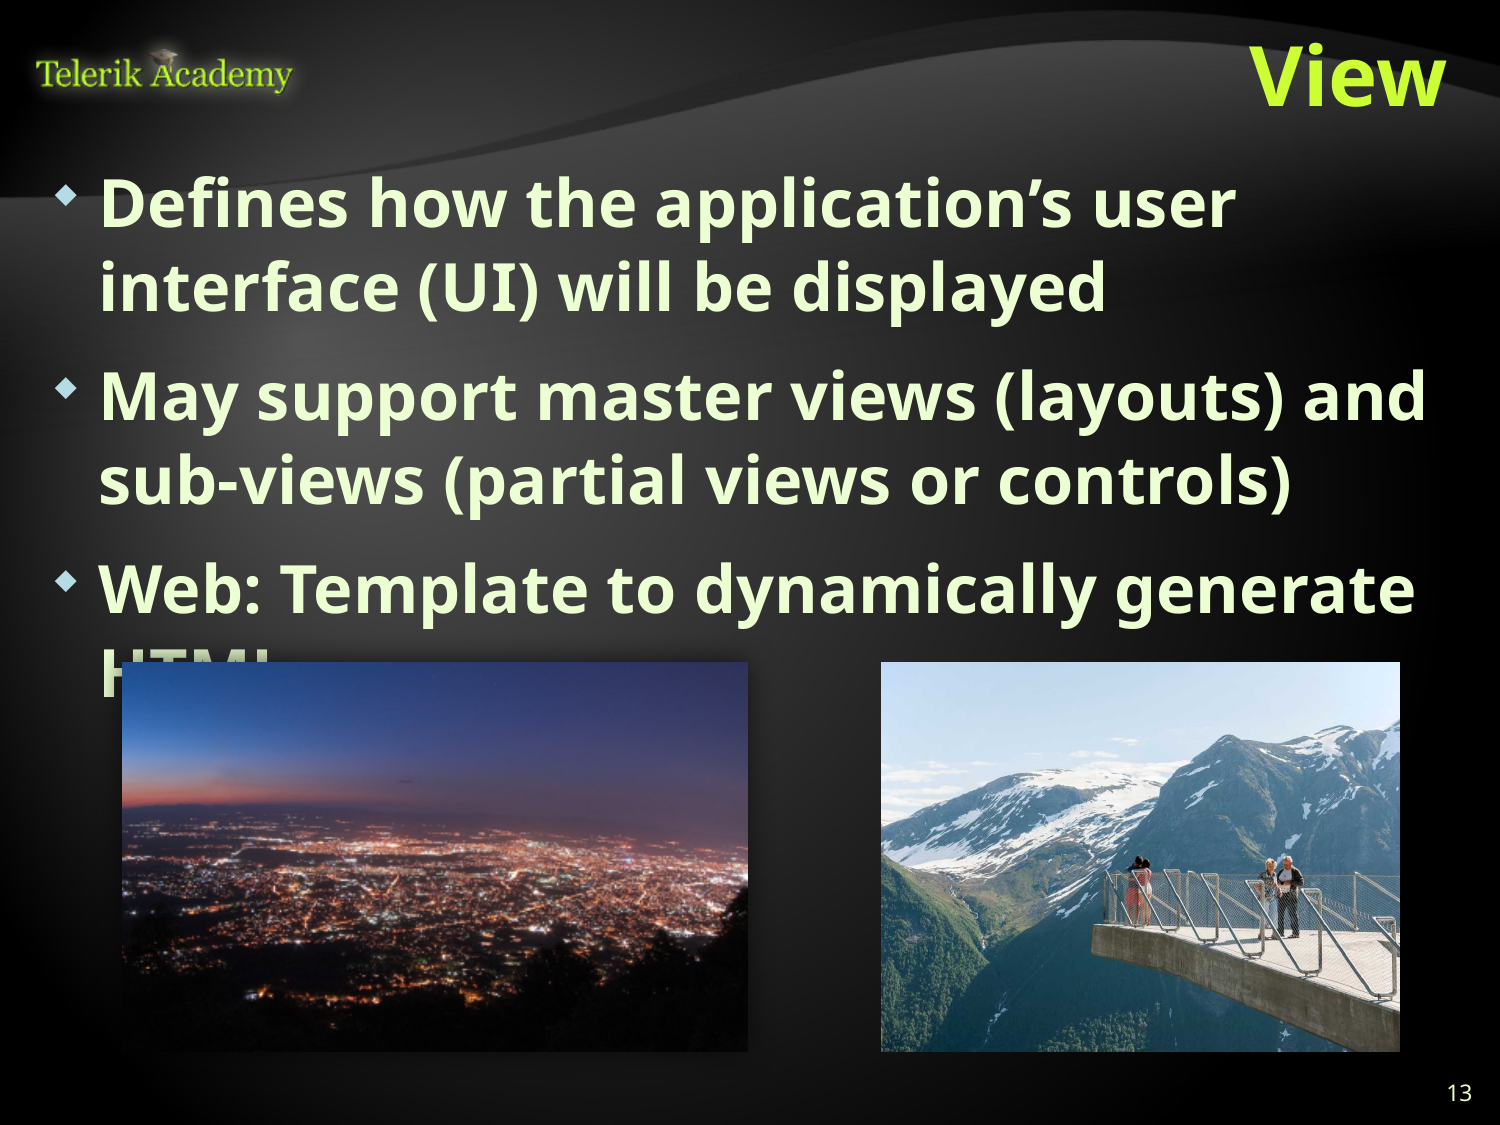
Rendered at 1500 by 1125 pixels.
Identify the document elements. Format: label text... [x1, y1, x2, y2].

picture [0, 0, 1500, 1125]
list Defines how the application’s user interface (UI) will be displayed May support master views (layouts) and sub-views (partial views or controls) Web: Template to dynamically generate HTML [37, 149, 1463, 1100]
slide_number 13 [1412, 1074, 1488, 1113]
title View [300, 12, 1463, 149]
